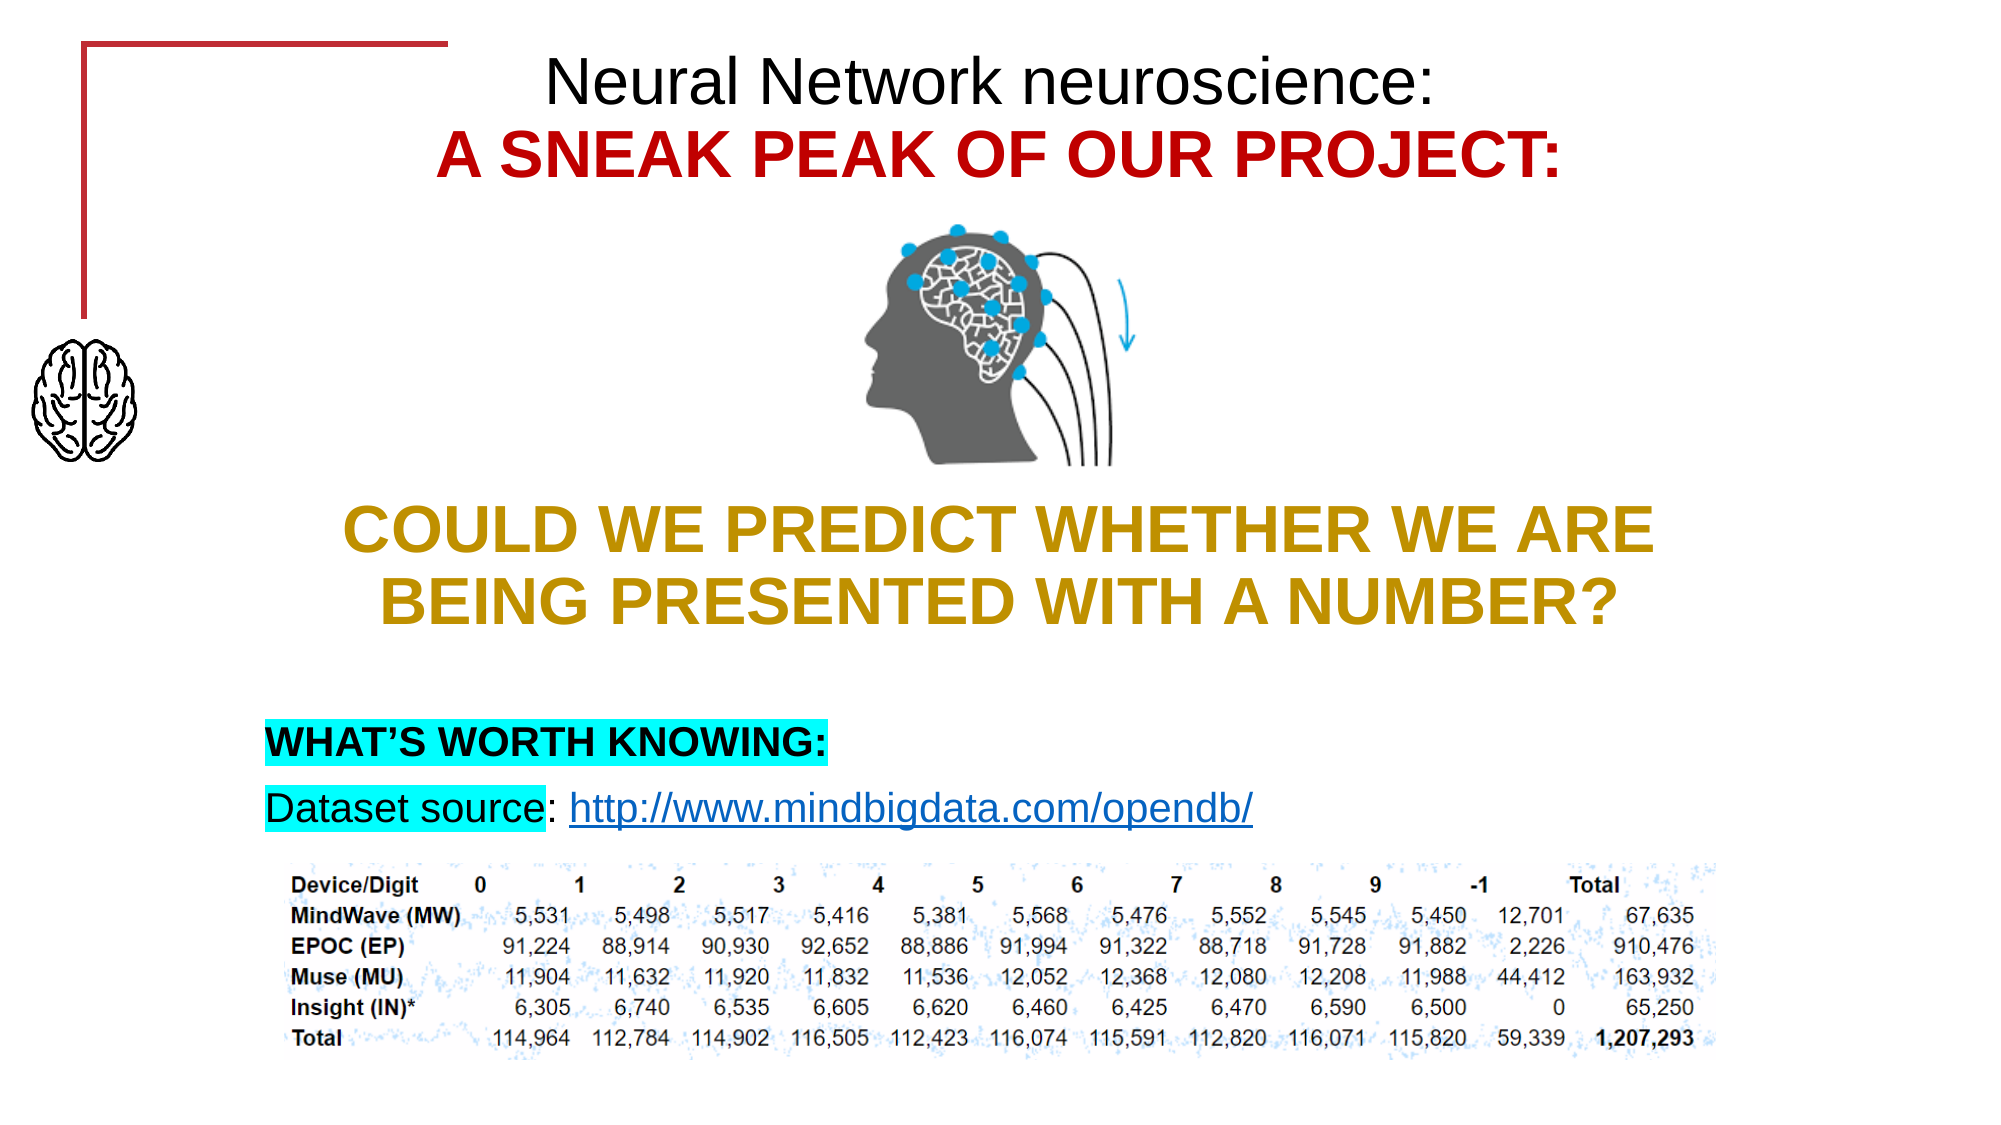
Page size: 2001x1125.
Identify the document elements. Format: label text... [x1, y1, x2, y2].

picture [284, 863, 1716, 1060]
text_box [22, 43, 449, 462]
title Neural Network neuroscience: A SNEAK PEAK OF OUR PROJECT: [249, 15, 1750, 107]
picture [817, 163, 1182, 528]
subtitle COULD WE PREDICT WHETHER WE ARE BEING PRESENTED WITH A NUMBER? WHAT’S WORTH KNOWING: Dataset source: http://www.mindbigdata.com/opendb/ [249, 107, 1750, 998]
